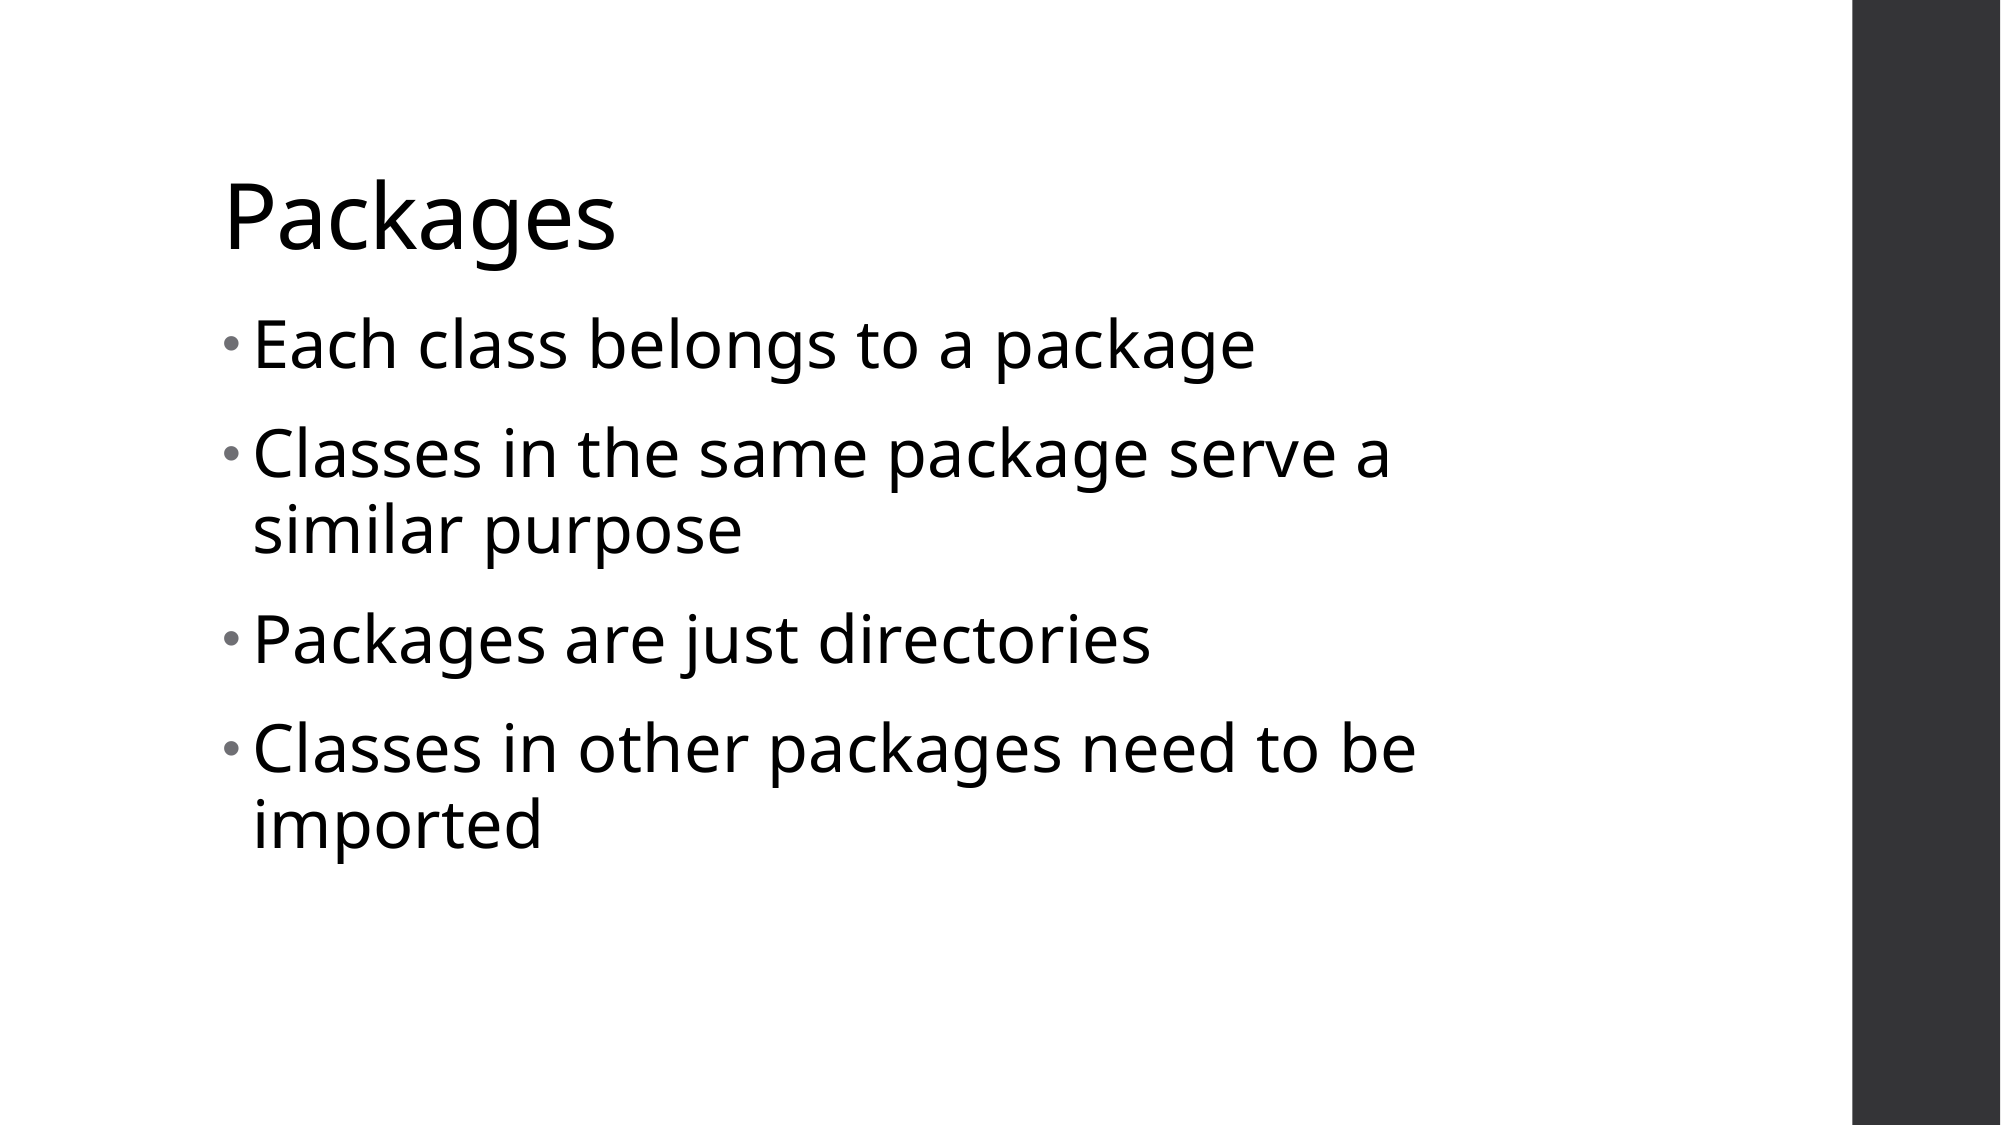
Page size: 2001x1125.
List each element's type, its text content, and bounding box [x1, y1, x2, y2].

list Each class belongs to a package Classes in the same package serve a similar purpose Packages are just directories Classes in other packages need to be imported [206, 299, 1617, 1014]
title Packages [206, 60, 1797, 278]
